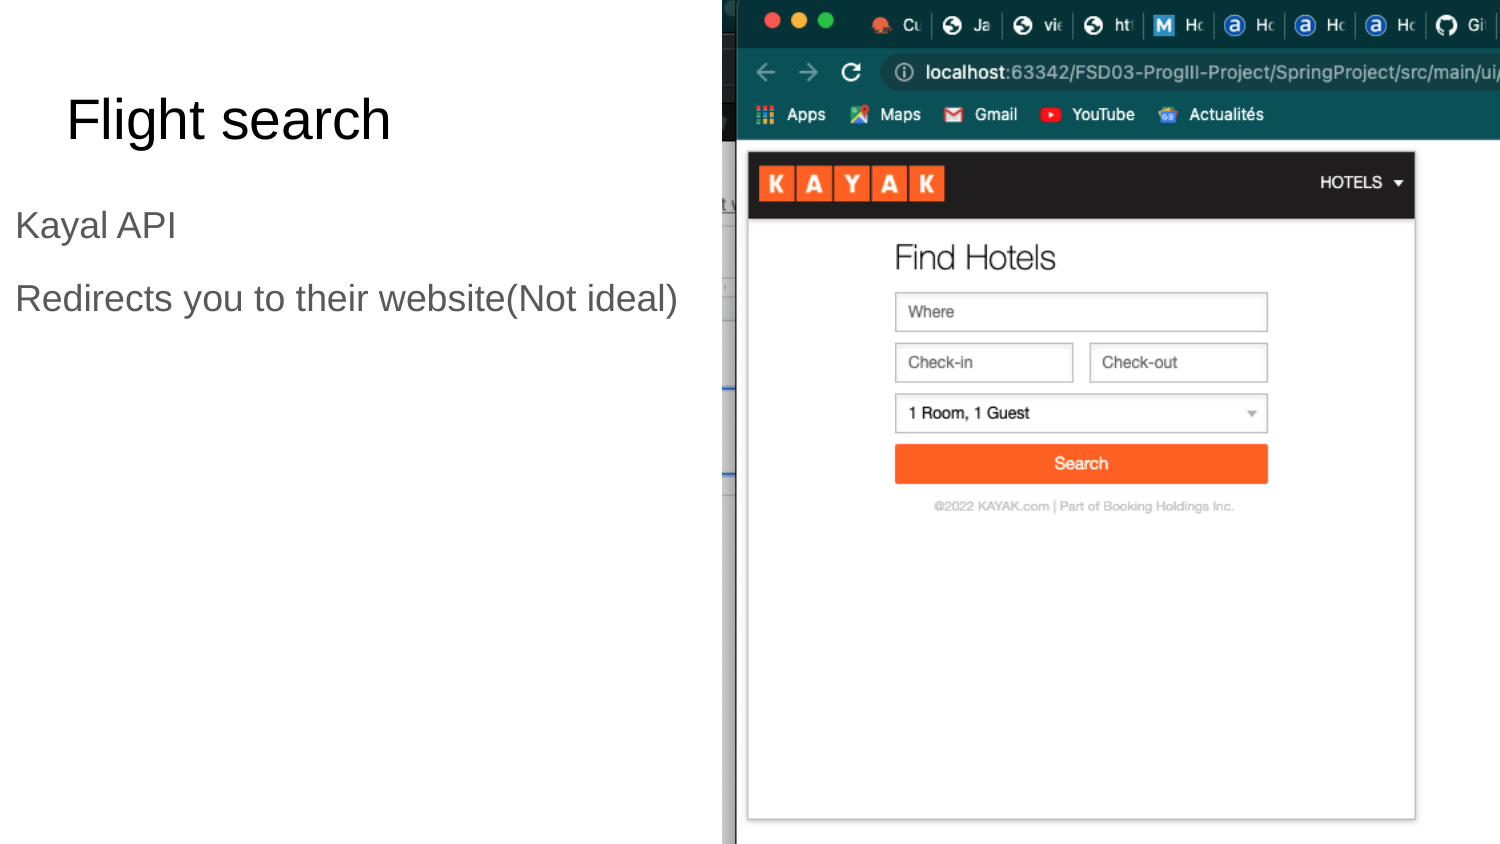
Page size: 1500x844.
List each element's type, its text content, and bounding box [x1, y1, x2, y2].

picture [722, 0, 1500, 844]
list Kayal API Redirects you to their website(Not ideal) [0, 183, 717, 744]
title Flight search [51, 72, 717, 167]
